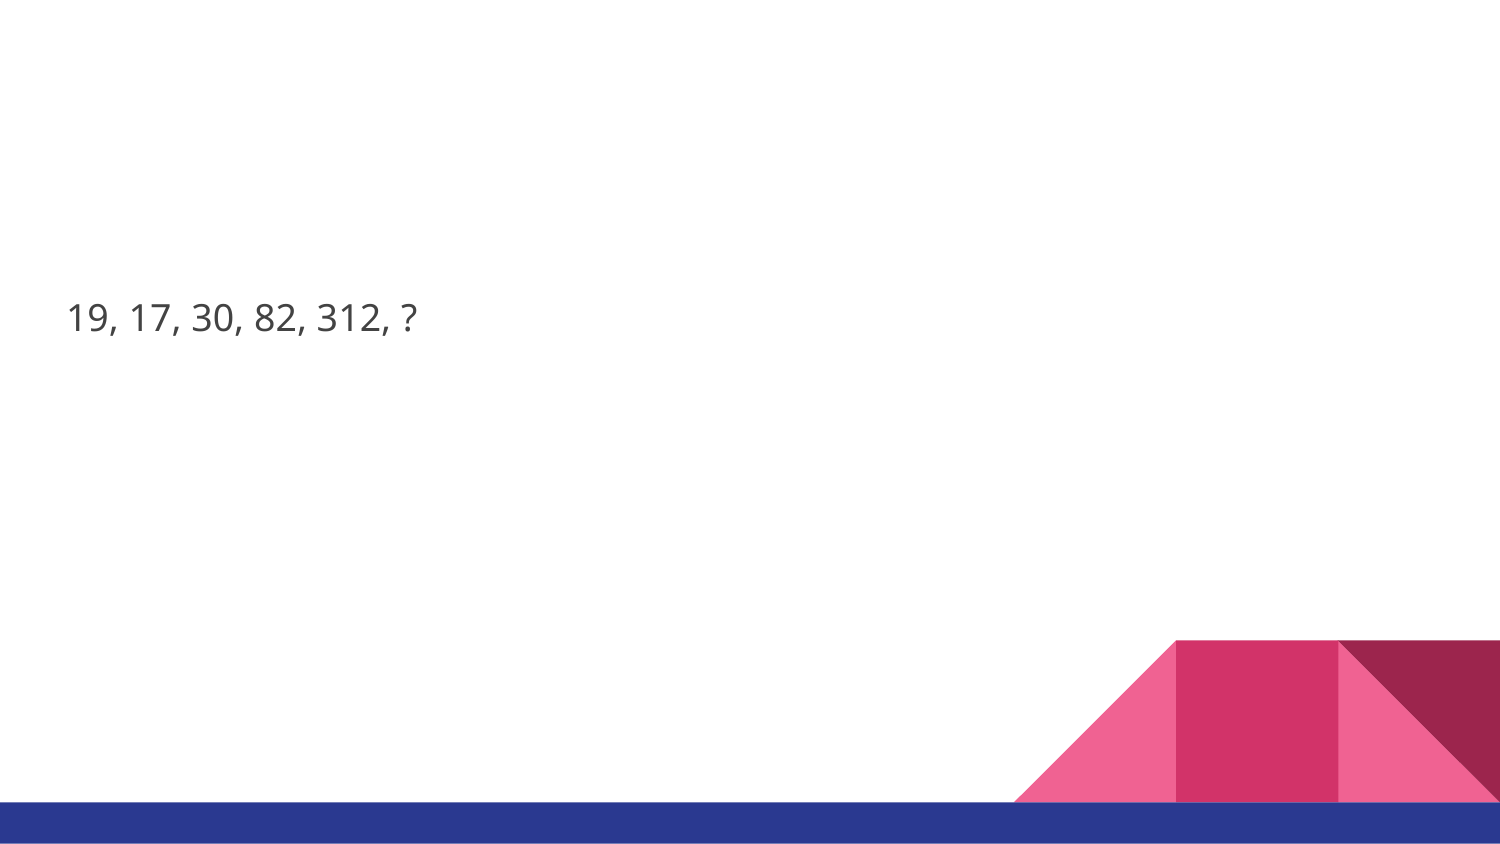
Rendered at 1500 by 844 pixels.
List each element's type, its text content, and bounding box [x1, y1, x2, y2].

list 19, 17, 30, 82, 312, ? [51, 201, 1449, 750]
